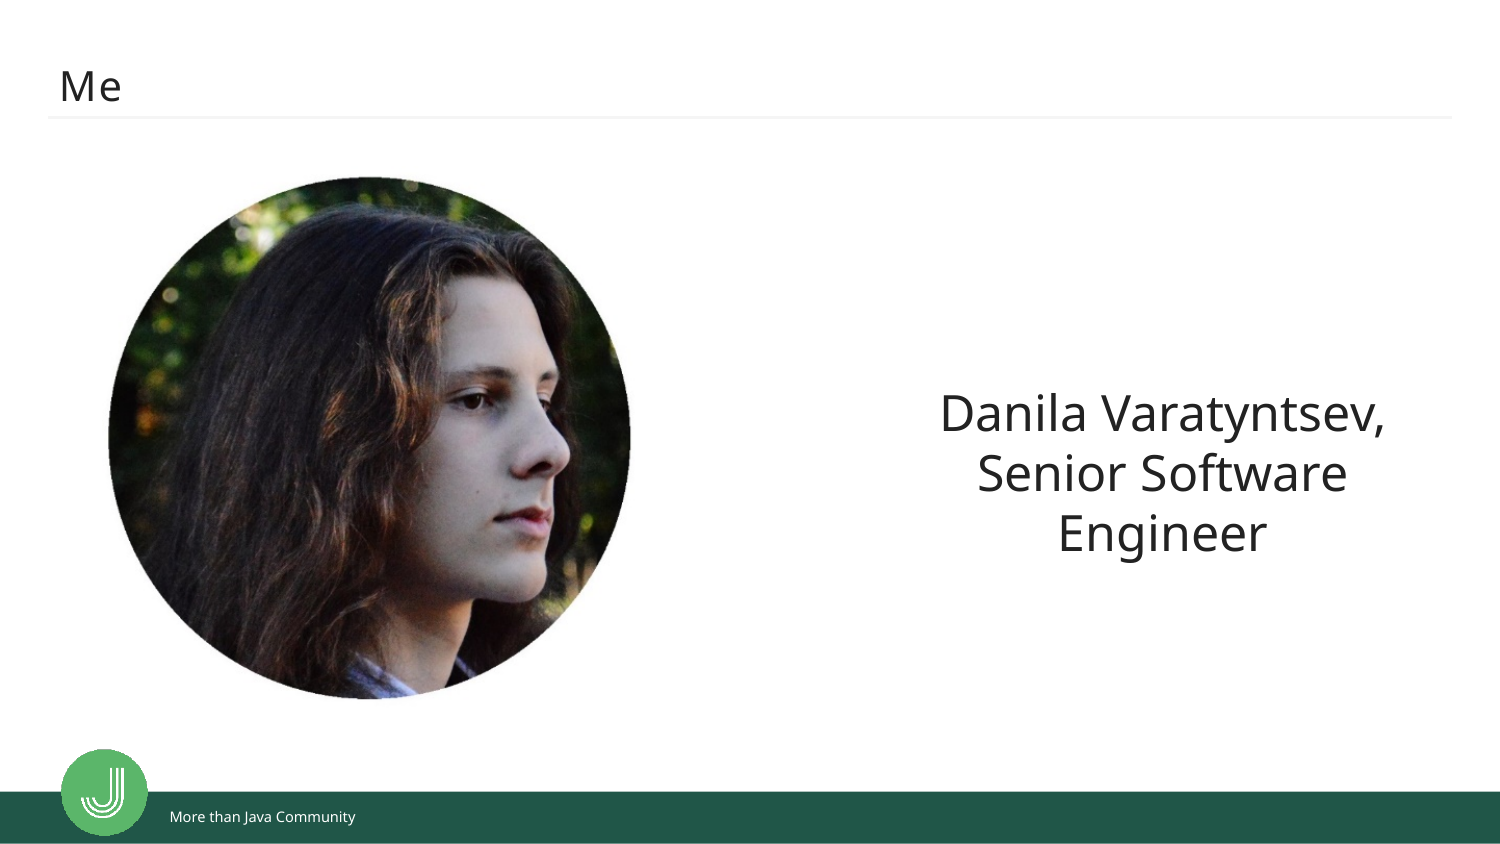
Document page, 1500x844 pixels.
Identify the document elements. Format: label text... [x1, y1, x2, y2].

text_box Me [58, 85, 1442, 135]
picture [59, 747, 149, 837]
text_box Danila Varatyntsev, Senior Software Engineer [885, 373, 1442, 569]
picture [102, 166, 673, 718]
